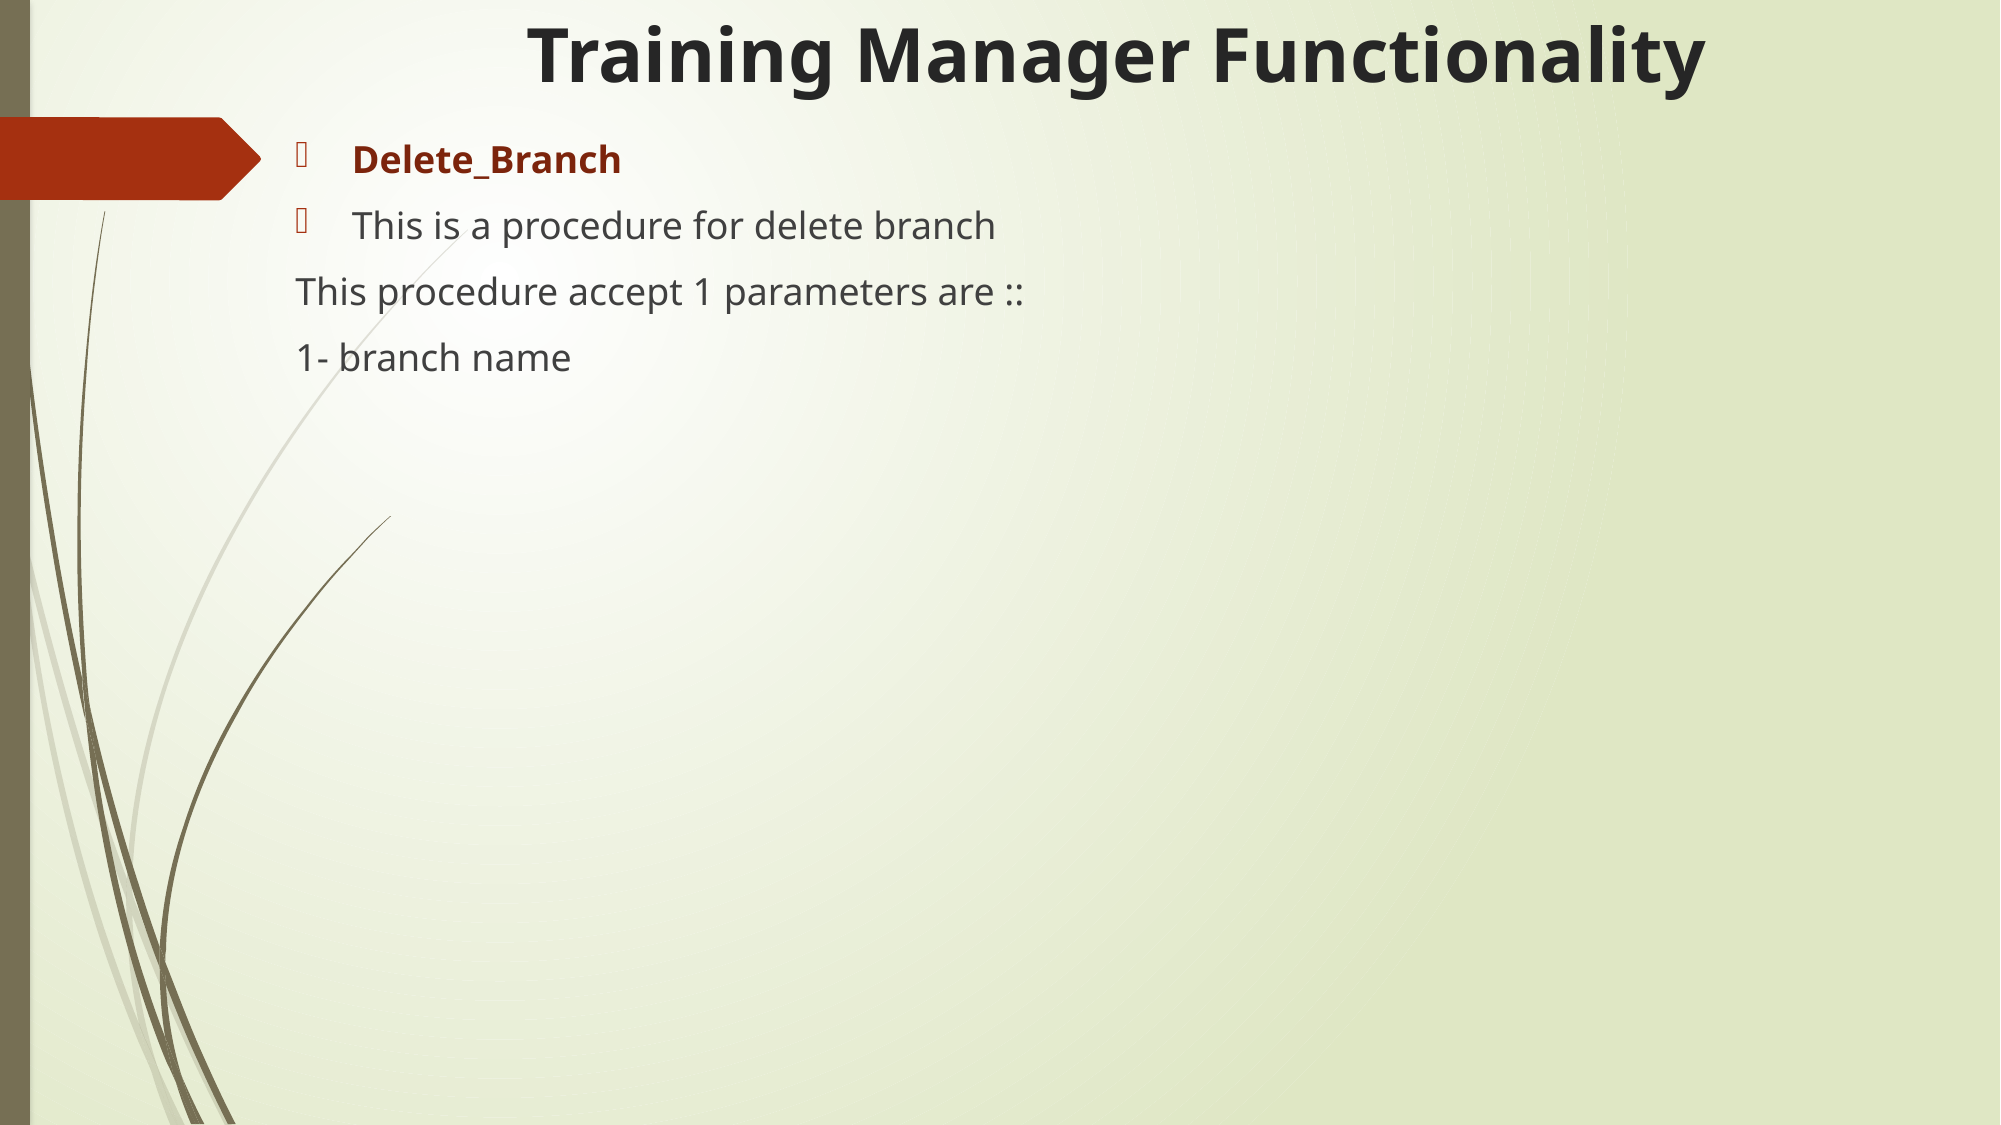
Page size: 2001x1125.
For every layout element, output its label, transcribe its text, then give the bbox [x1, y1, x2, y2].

list Delete_Branch This is a procedure for delete branch This procedure accept 1 parameters are :: 1- branch name [280, 128, 1888, 970]
title Training Manager Functionality [395, 0, 1858, 128]
